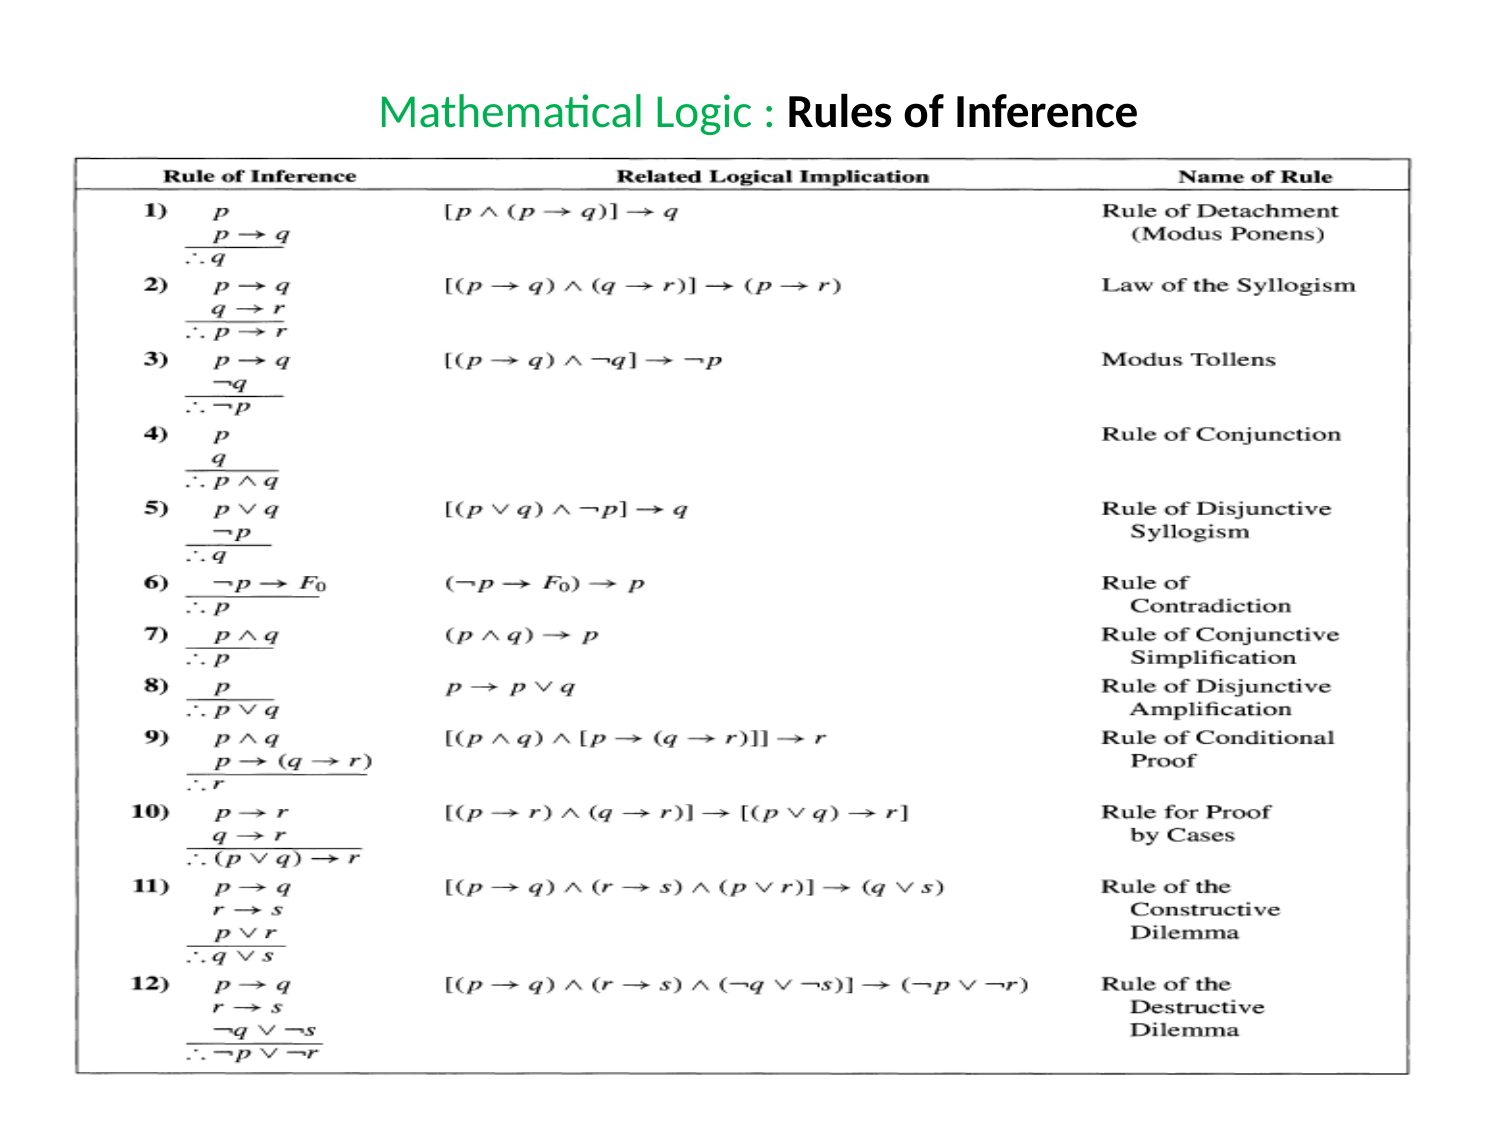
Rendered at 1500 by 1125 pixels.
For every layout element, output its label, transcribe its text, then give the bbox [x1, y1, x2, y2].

title Mathematical Logic : Rules of Inference [75, 45, 1425, 149]
picture [64, 148, 1424, 1081]
